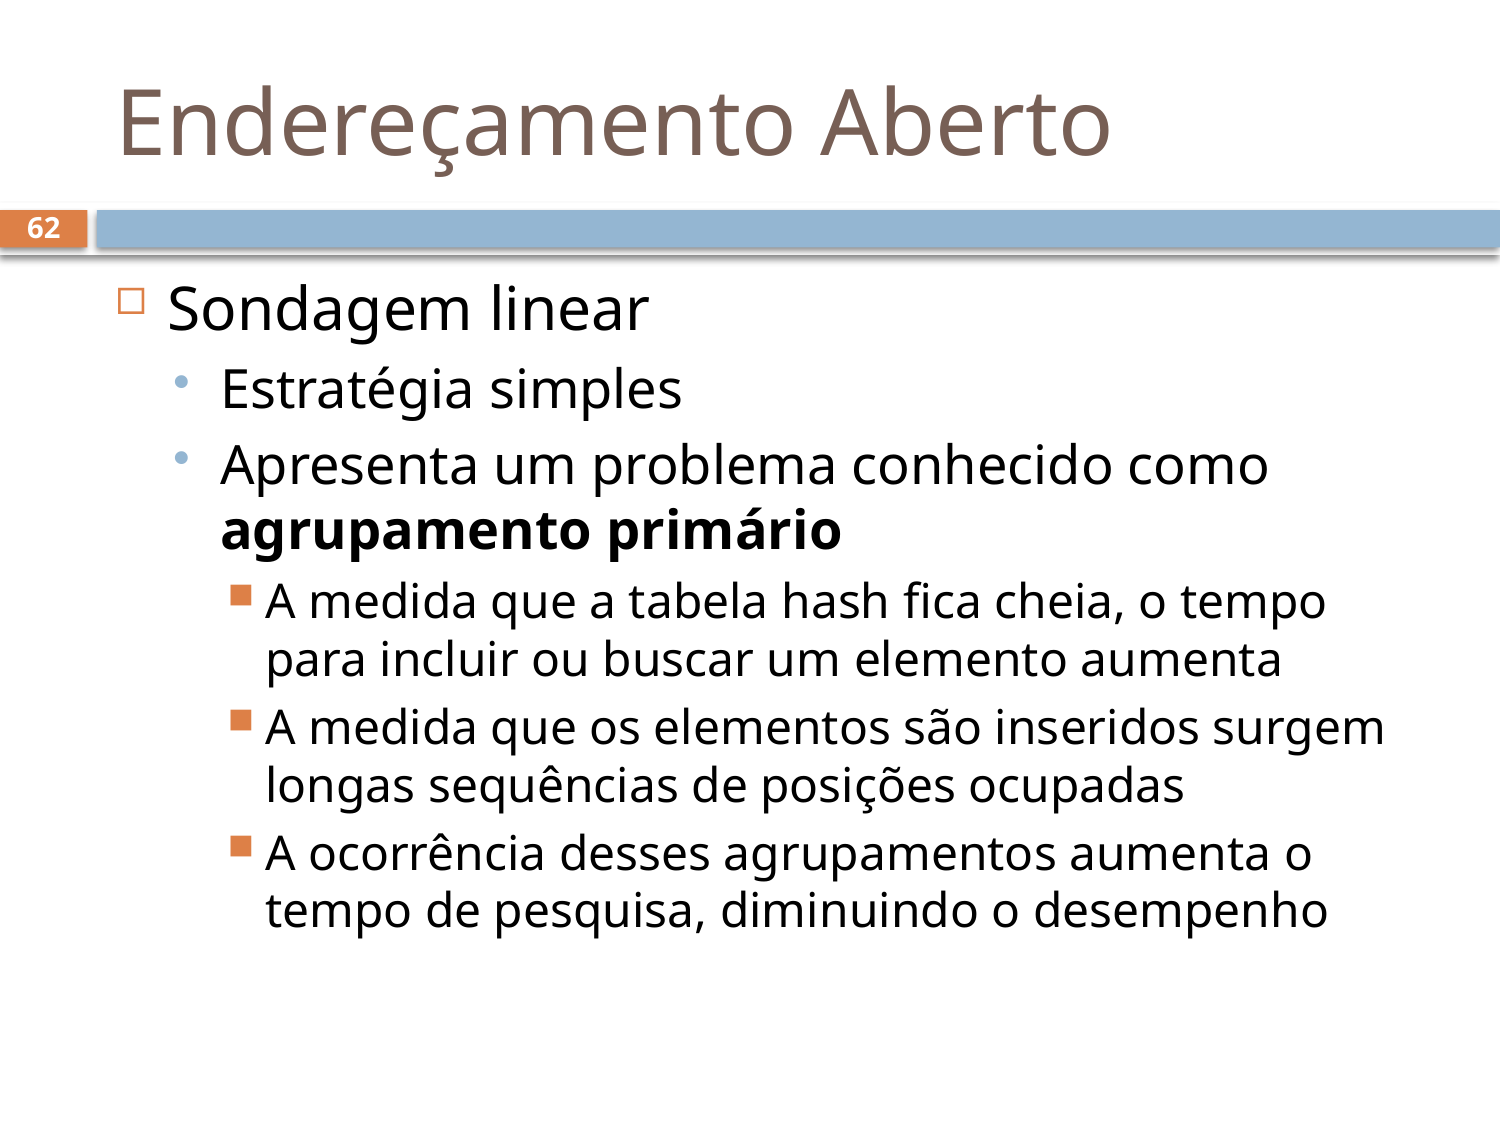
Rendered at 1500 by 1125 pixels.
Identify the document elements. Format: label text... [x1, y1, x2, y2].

list Sondagem linear Estratégia simples Apresenta um problema conhecido como agrupamento primário A medida que a tabela hash fica cheia, o tempo para incluir ou buscar um elemento aumenta A medida que os elementos são inseridos surgem longas sequências de posições ocupadas A ocorrência desses agrupamentos aumenta o tempo de pesquisa, diminuindo o desempenho [100, 262, 1438, 1000]
title Endereçamento Aberto [100, 37, 1438, 200]
slide_number 62 [0, 208, 88, 249]
